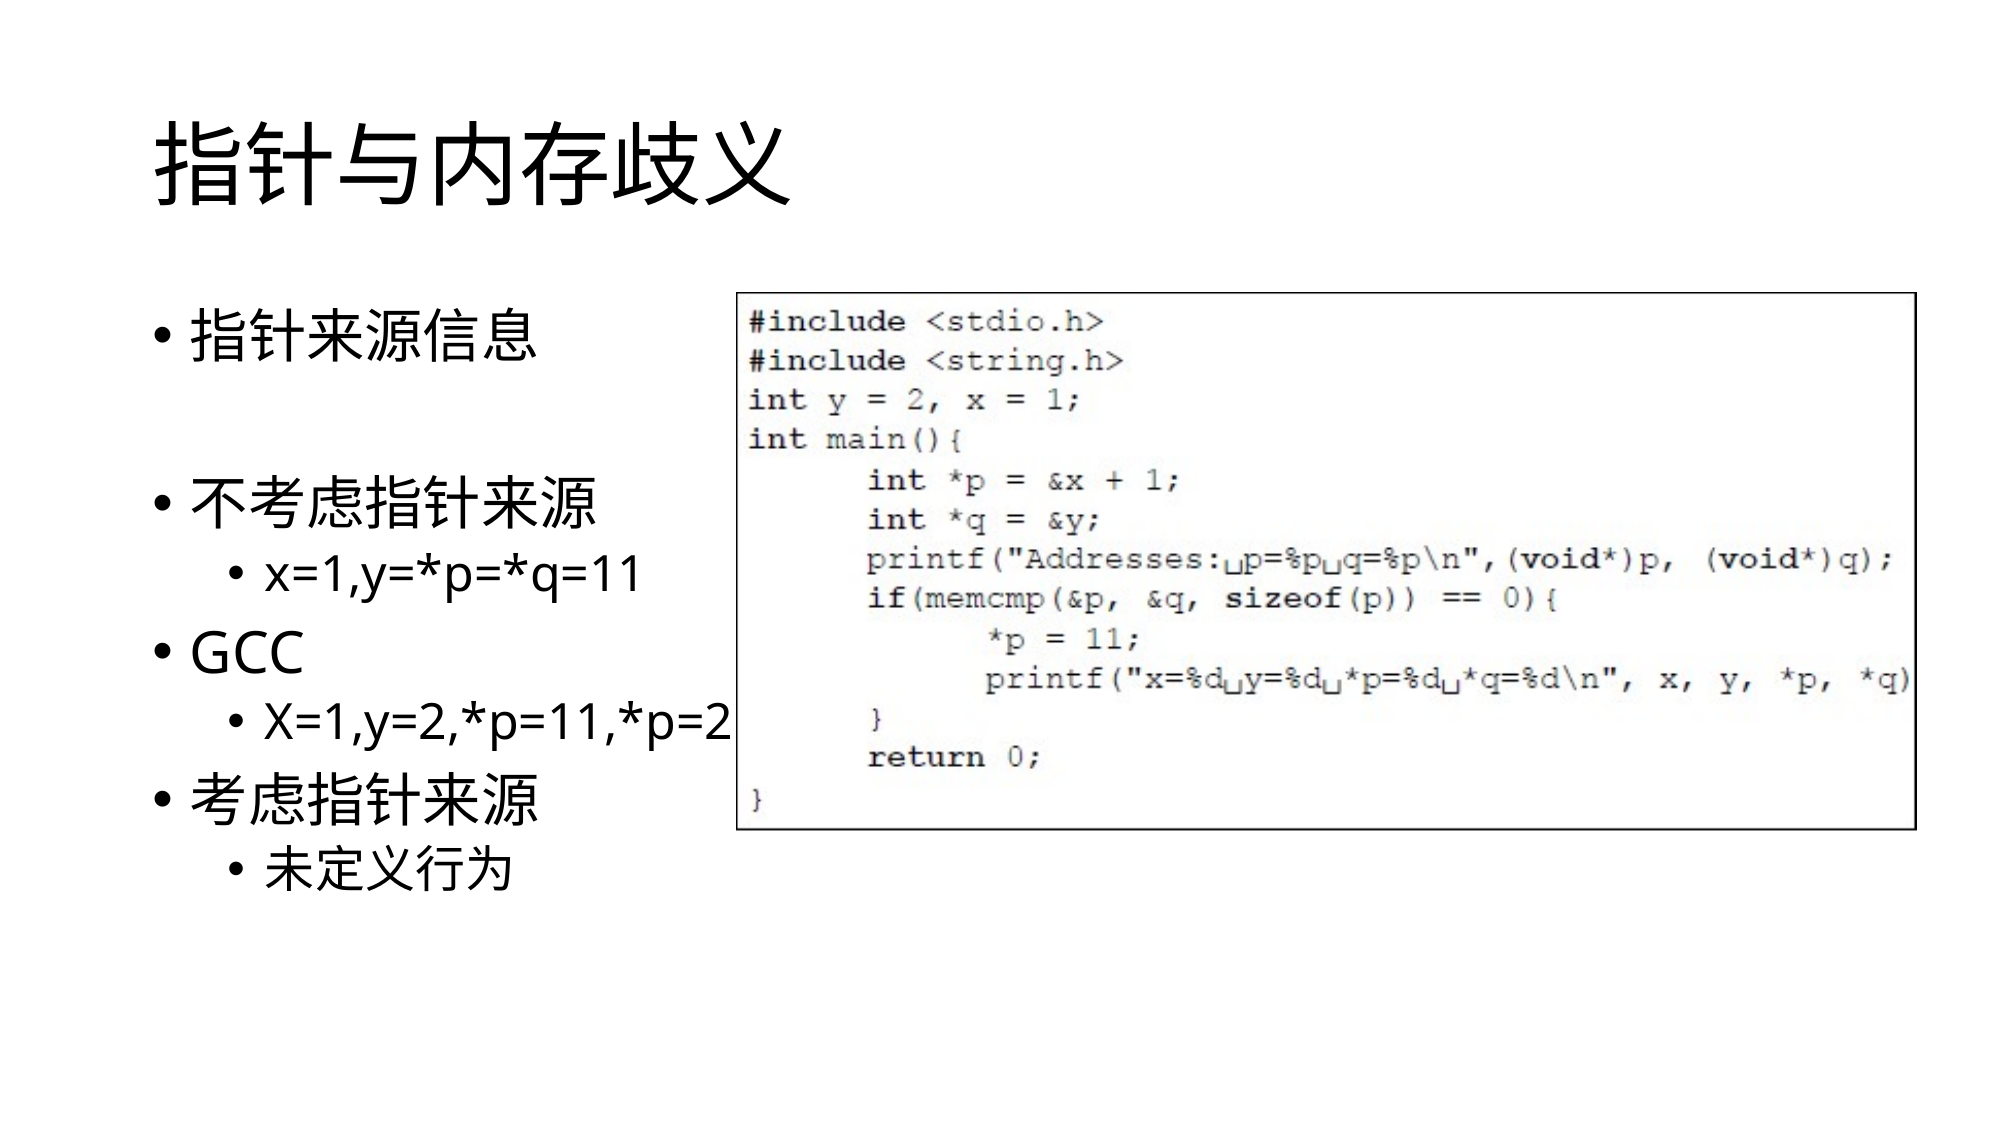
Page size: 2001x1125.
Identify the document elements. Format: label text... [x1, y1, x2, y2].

list 指针来源信息 不考虑指针来源 x=1,y=*p=*q=11 GCC X=1,y=2,*p=11,*p=2 考虑指针来源 未定义行为 [137, 299, 1863, 1014]
title 指针与内存歧义 [137, 59, 1863, 278]
picture [736, 292, 1917, 833]
